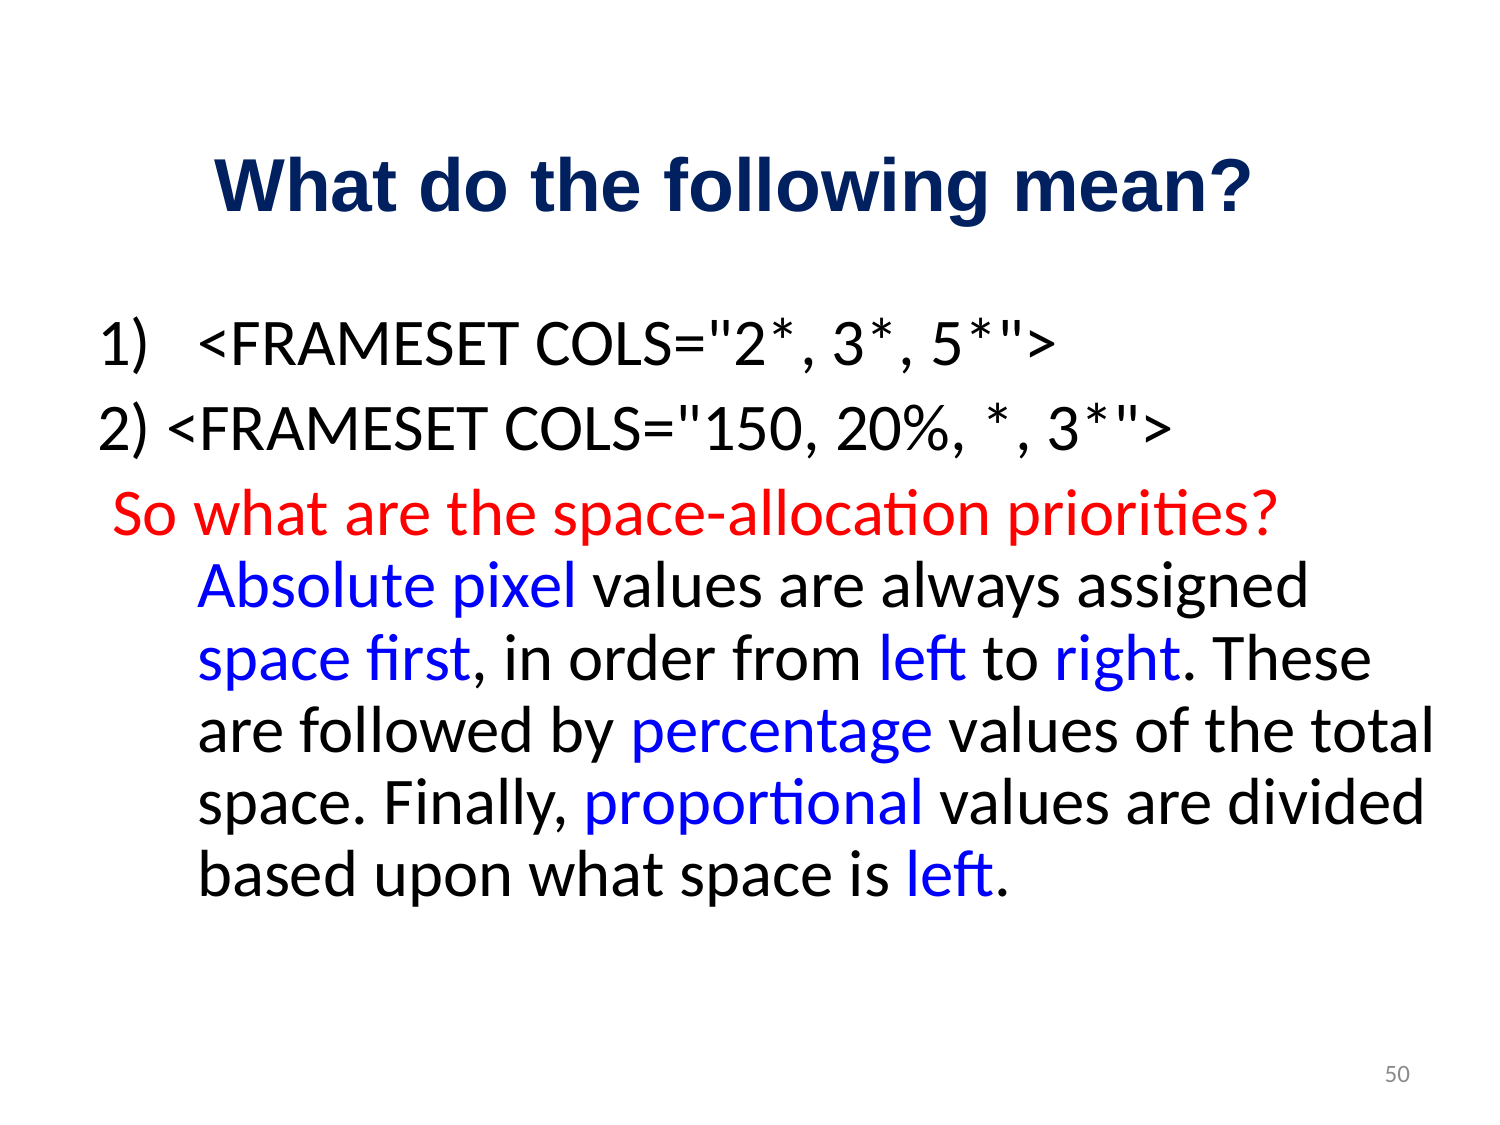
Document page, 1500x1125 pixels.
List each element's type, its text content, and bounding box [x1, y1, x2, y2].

slide_number 50 [1074, 1042, 1425, 1103]
list <FRAMESET COLS="2*, 3*, 5*"> 2) <FRAMESET COLS="150, 20%, *, 3*"> So what are the space-allocation priorities? Absolute pixel values are always assigned space first, in order from left to right. These are followed by percentage values of the total space. Finally, proportional values are divided based upon what space is left. [82, 299, 1455, 1088]
title What do the following mean? [35, 87, 1455, 275]
